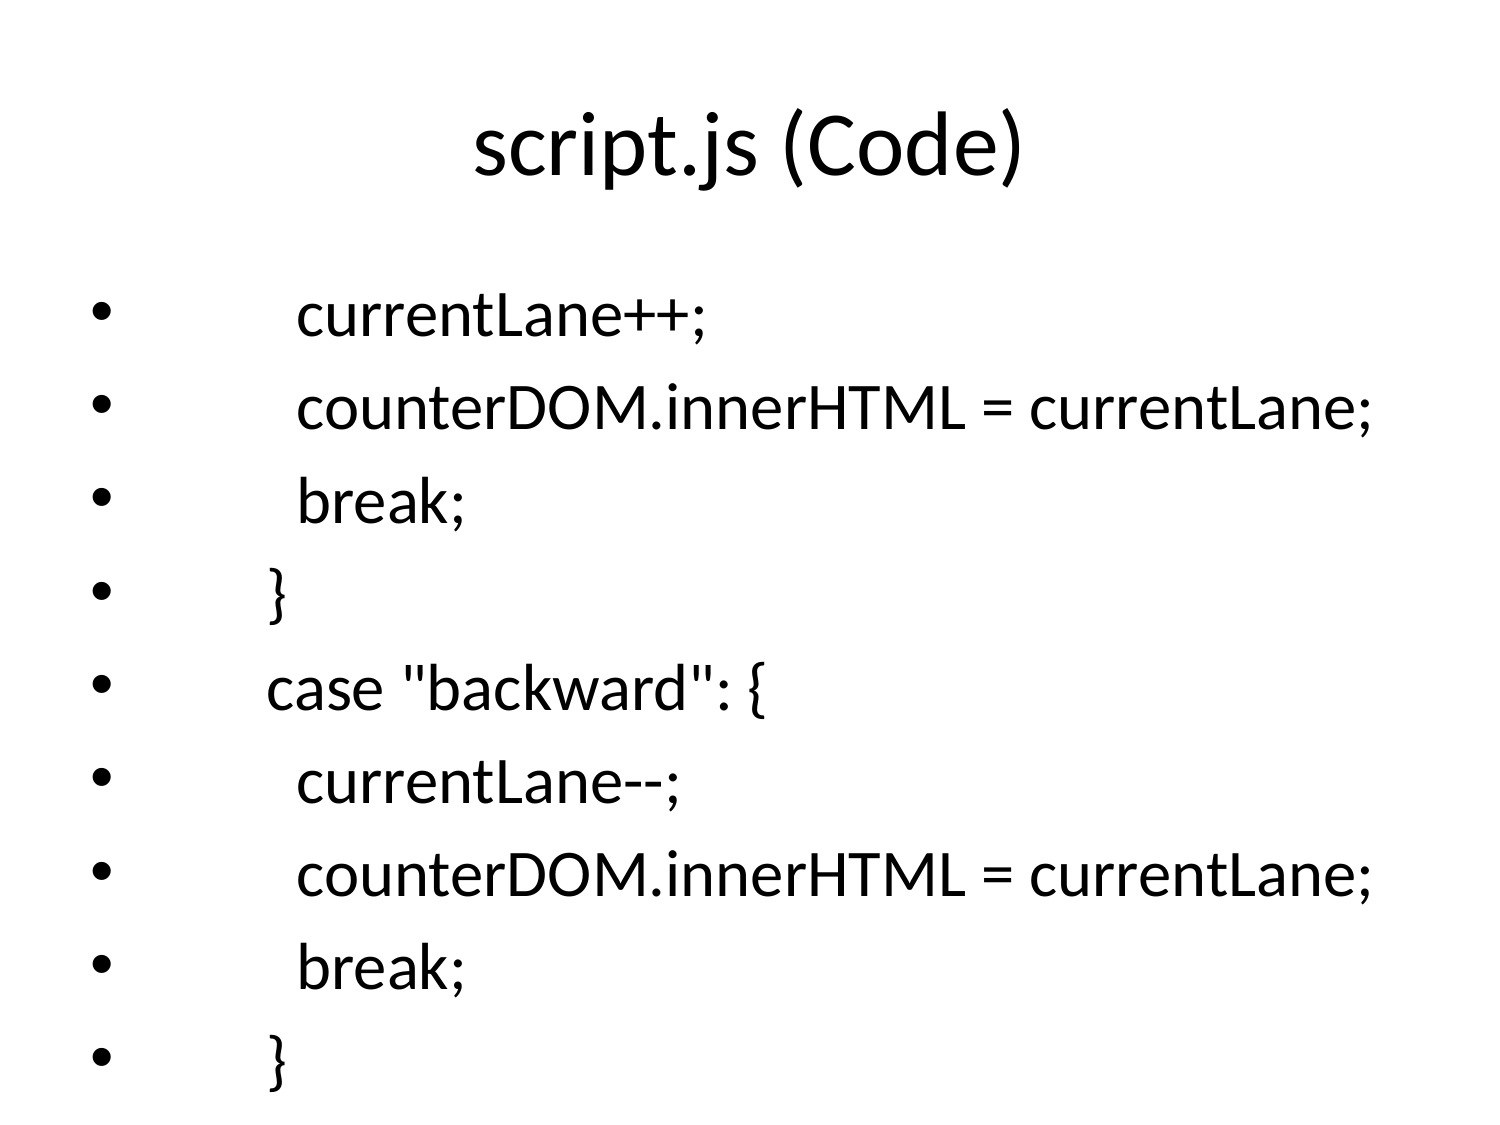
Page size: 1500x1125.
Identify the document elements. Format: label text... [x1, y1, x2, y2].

title script.js (Code) [75, 45, 1425, 233]
list currentLane++; counterDOM.innerHTML = currentLane; break; } case "backward": { currentLane--; counterDOM.innerHTML = currentLane; break; } case "left": { currentColumn--; break; } case "right": { currentColumn++; break; } } moves.shift(); // If more steps are to be taken then restart counter otherwise stop stepping stepStartTimestamp = moves.length === 0 ? null : timestamp; } } // Hit test if ( lanes[currentLane].type === "car" || lanes[currentLane].type === "truck" ) { const chickenMinX = chicken.position.x - (chickenSize * zoom) / 2; const chickenMaxX = chicken.position.x + (chicken [75, 262, 1425, 1005]
